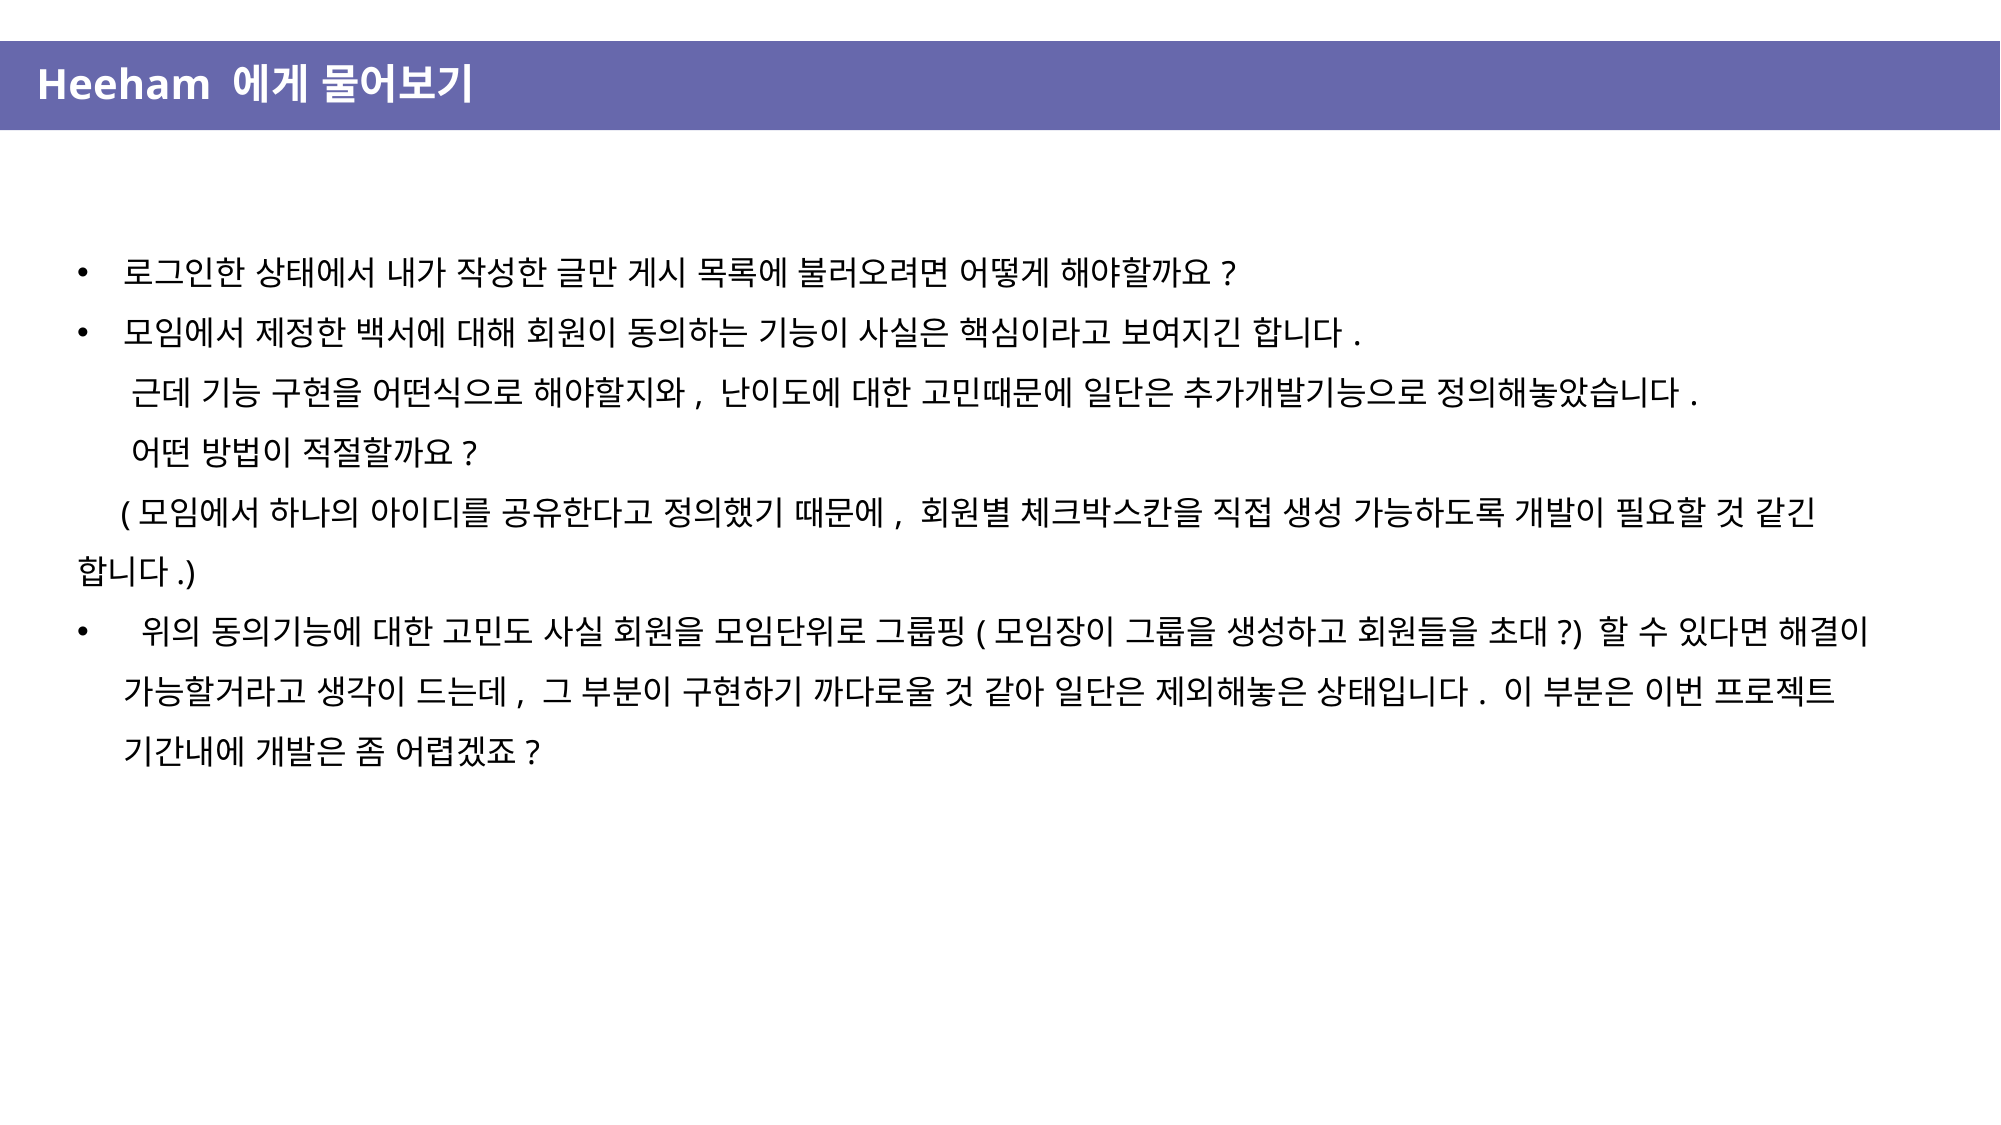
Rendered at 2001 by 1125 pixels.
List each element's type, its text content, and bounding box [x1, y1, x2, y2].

text_box 로그인한 상태에서 내가 작성한 글만 게시 목록에 불러오려면 어떻게 해야할까요? 모임에서 제정한 백서에 대해 회원이 동의하는 기능이 사실은 핵심이라고 보여지긴 합니다. 근데 기능 구현을 어떤식으로 해야할지와, 난이도에 대한 고민때문에 일단은 추가개발기능으로 정의해놓았습니다. 어떤 방법이 적절할까요? (모임에서 하나의 아이디를 공유한다고 정의했기 때문에, 회원별 체크박스칸을 직접 생성 가능하도록 개발이 필요할 것 같긴 합니다.) 위의 동의기능에 대한 고민도 사실 회원을 모임단위로 그룹핑(모임장이 그룹을 생성하고 회원들을 초대?) 할 수 있다면 해결이 가능할거라고 생각이 드는데, 그 부분이 구현하기 까다로울 것 같아 일단은 제외해놓은 상태입니다. 이 부분은 이번 프로젝트 기간내에 개발은 좀 어렵겠죠? [62, 224, 1887, 779]
text_box Heeham 에게 물어보기 [0, 41, 2000, 131]
